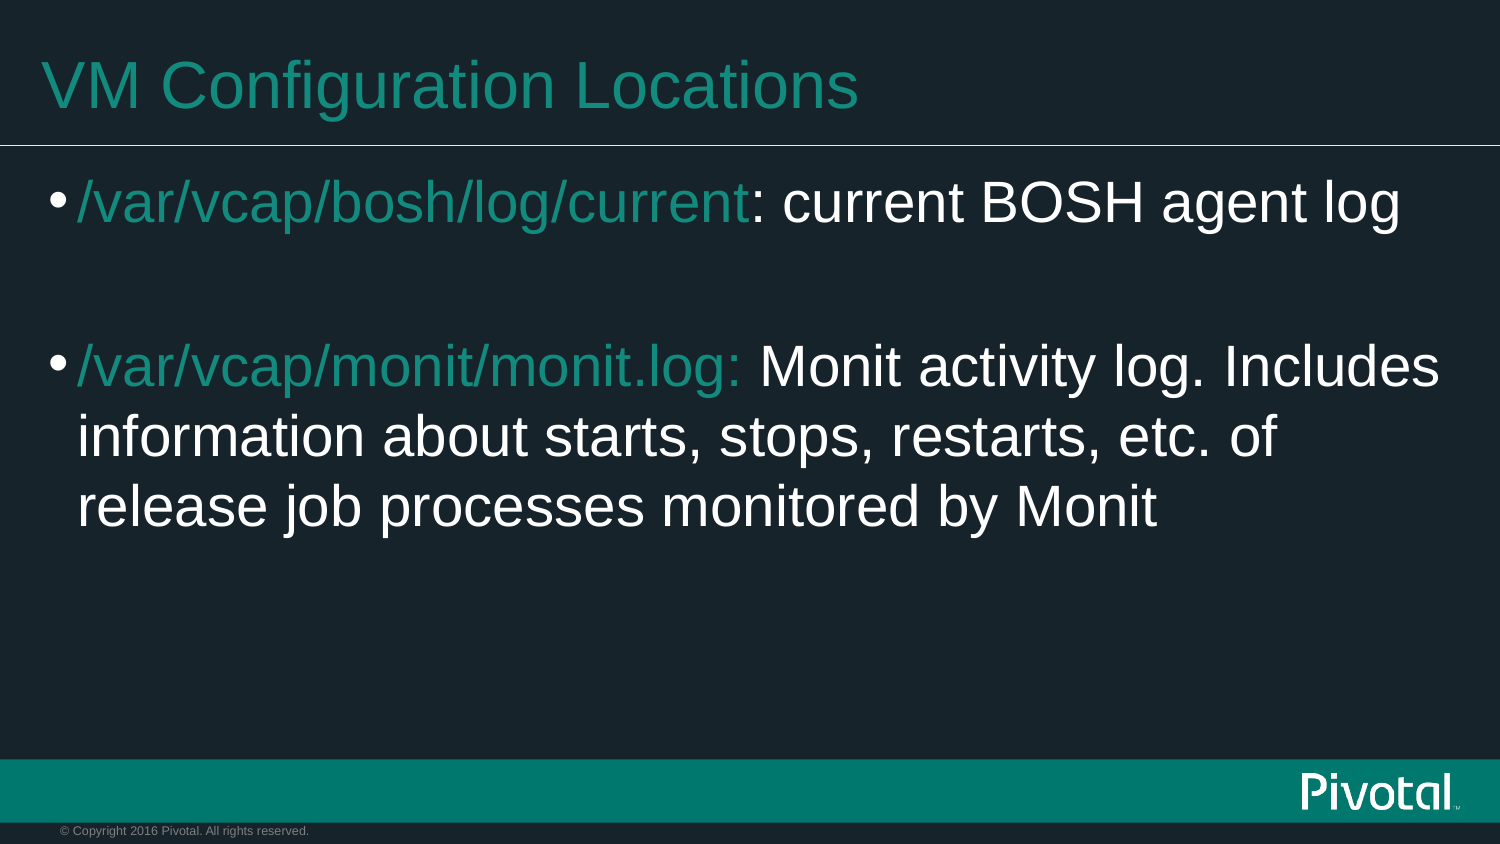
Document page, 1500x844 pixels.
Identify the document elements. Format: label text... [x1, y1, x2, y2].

picture [1302, 773, 1460, 810]
list /var/vcap/bosh/log/current: current BOSH agent log /var/vcap/monit/monit.log: Monit activity log. Includes information about starts, stops, restarts, etc. of release job processes monitored by Monit [33, 149, 1461, 746]
title VM Configuration Locations [26, 52, 1461, 113]
